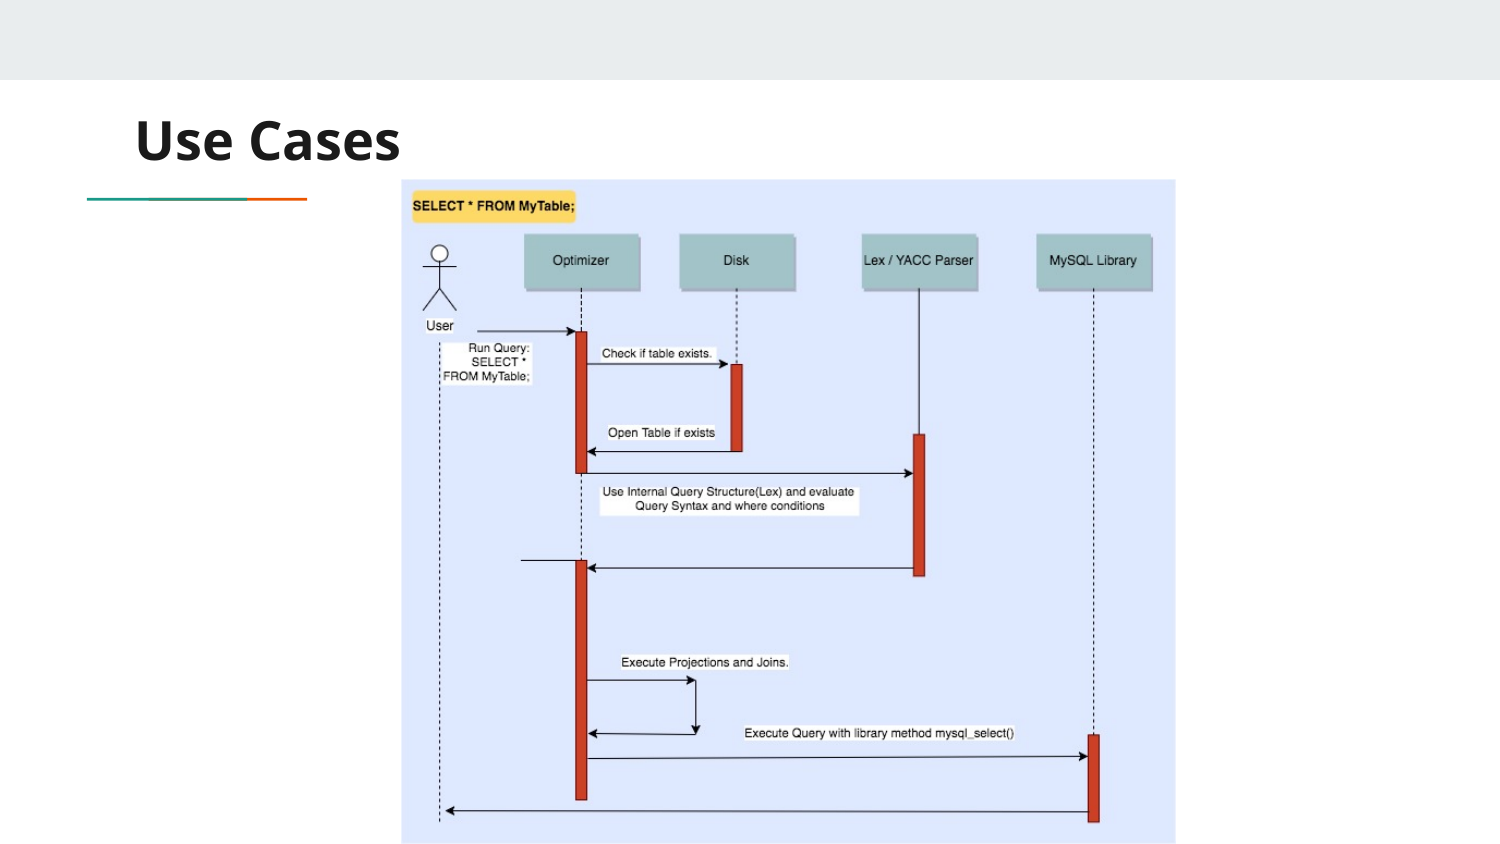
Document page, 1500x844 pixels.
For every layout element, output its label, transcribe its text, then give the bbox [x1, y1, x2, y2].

picture [401, 178, 1176, 844]
title Use Cases [119, 91, 1381, 180]
